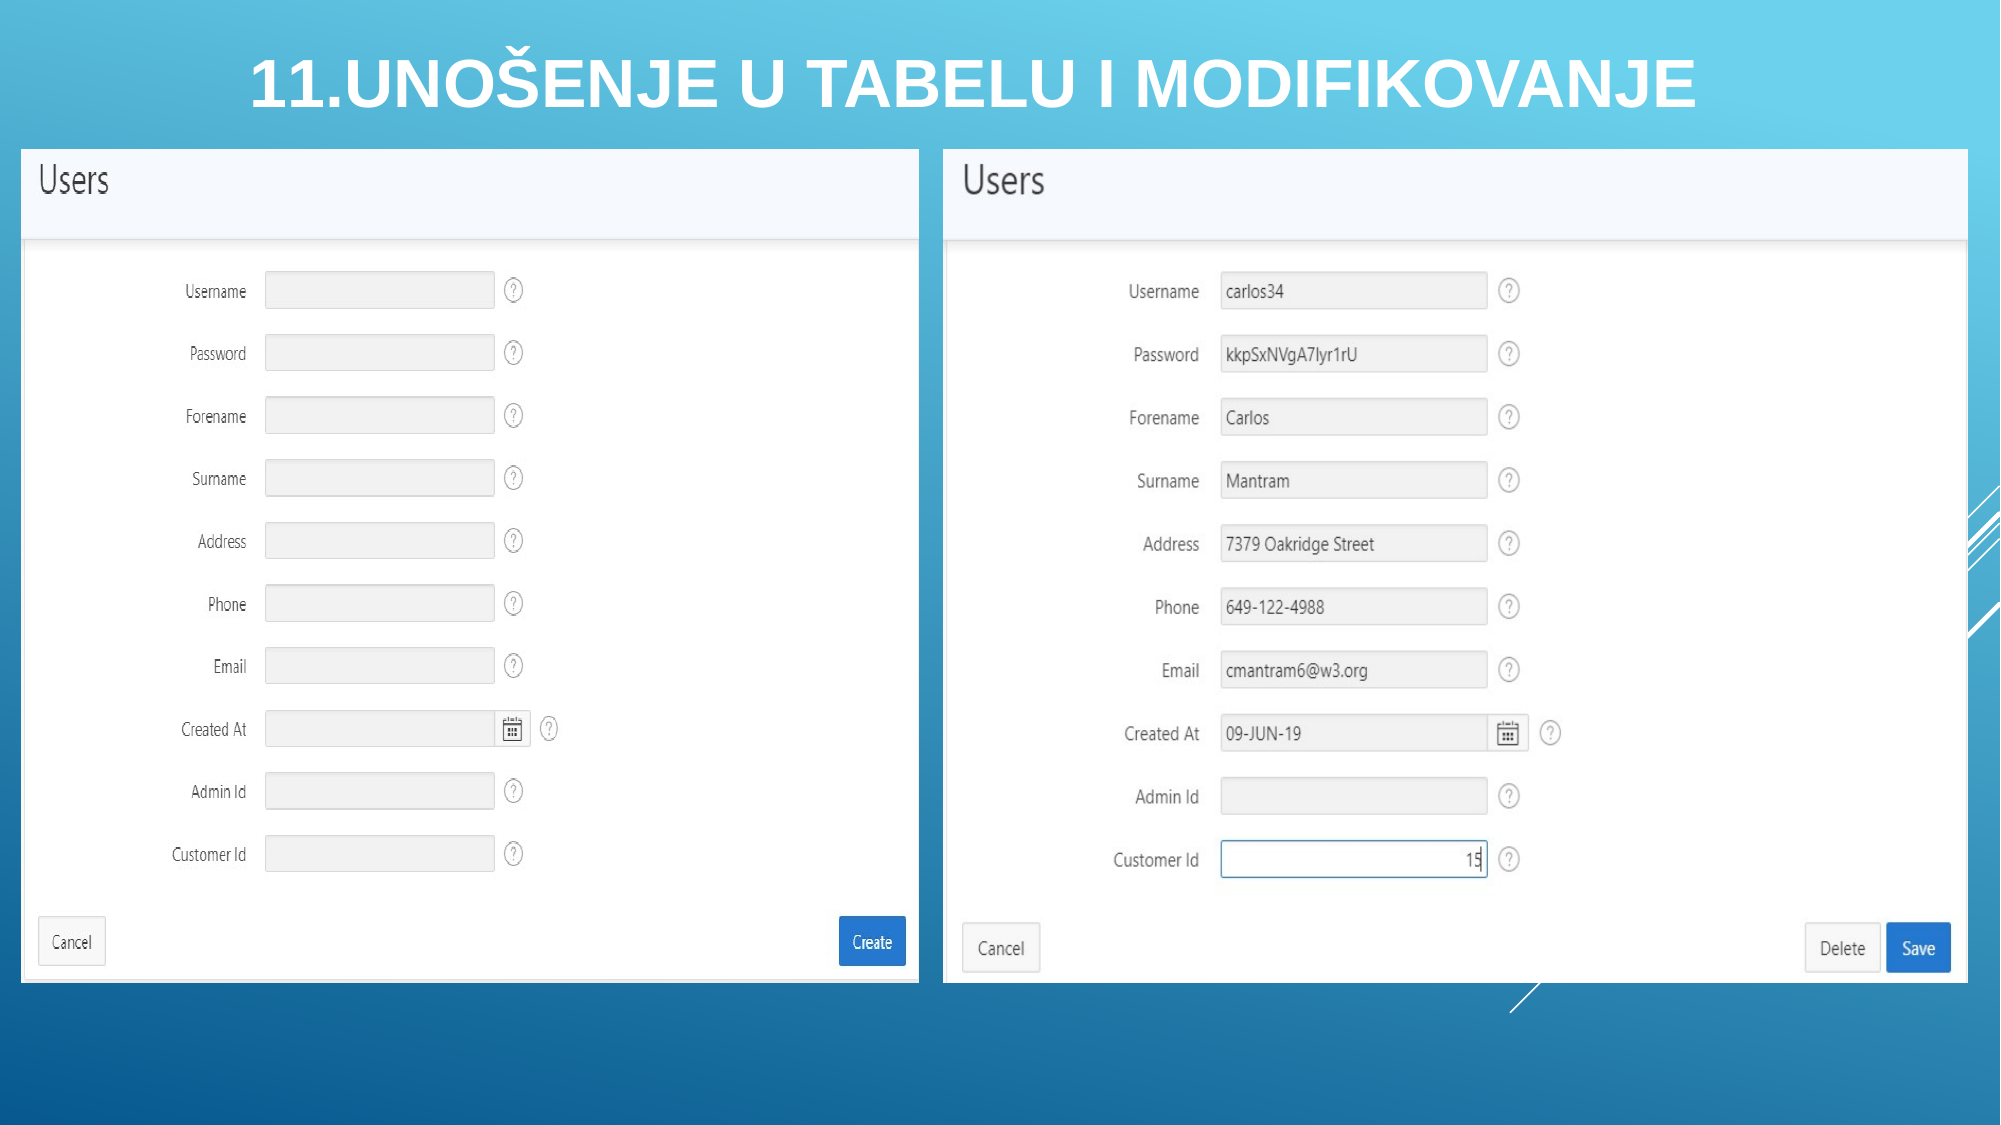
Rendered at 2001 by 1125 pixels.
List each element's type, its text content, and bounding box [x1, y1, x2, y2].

picture [21, 149, 920, 984]
title 11.UNOŠENJE U TABELU I MODIFIKOVANJE [201, 26, 1748, 131]
picture [943, 149, 1968, 984]
